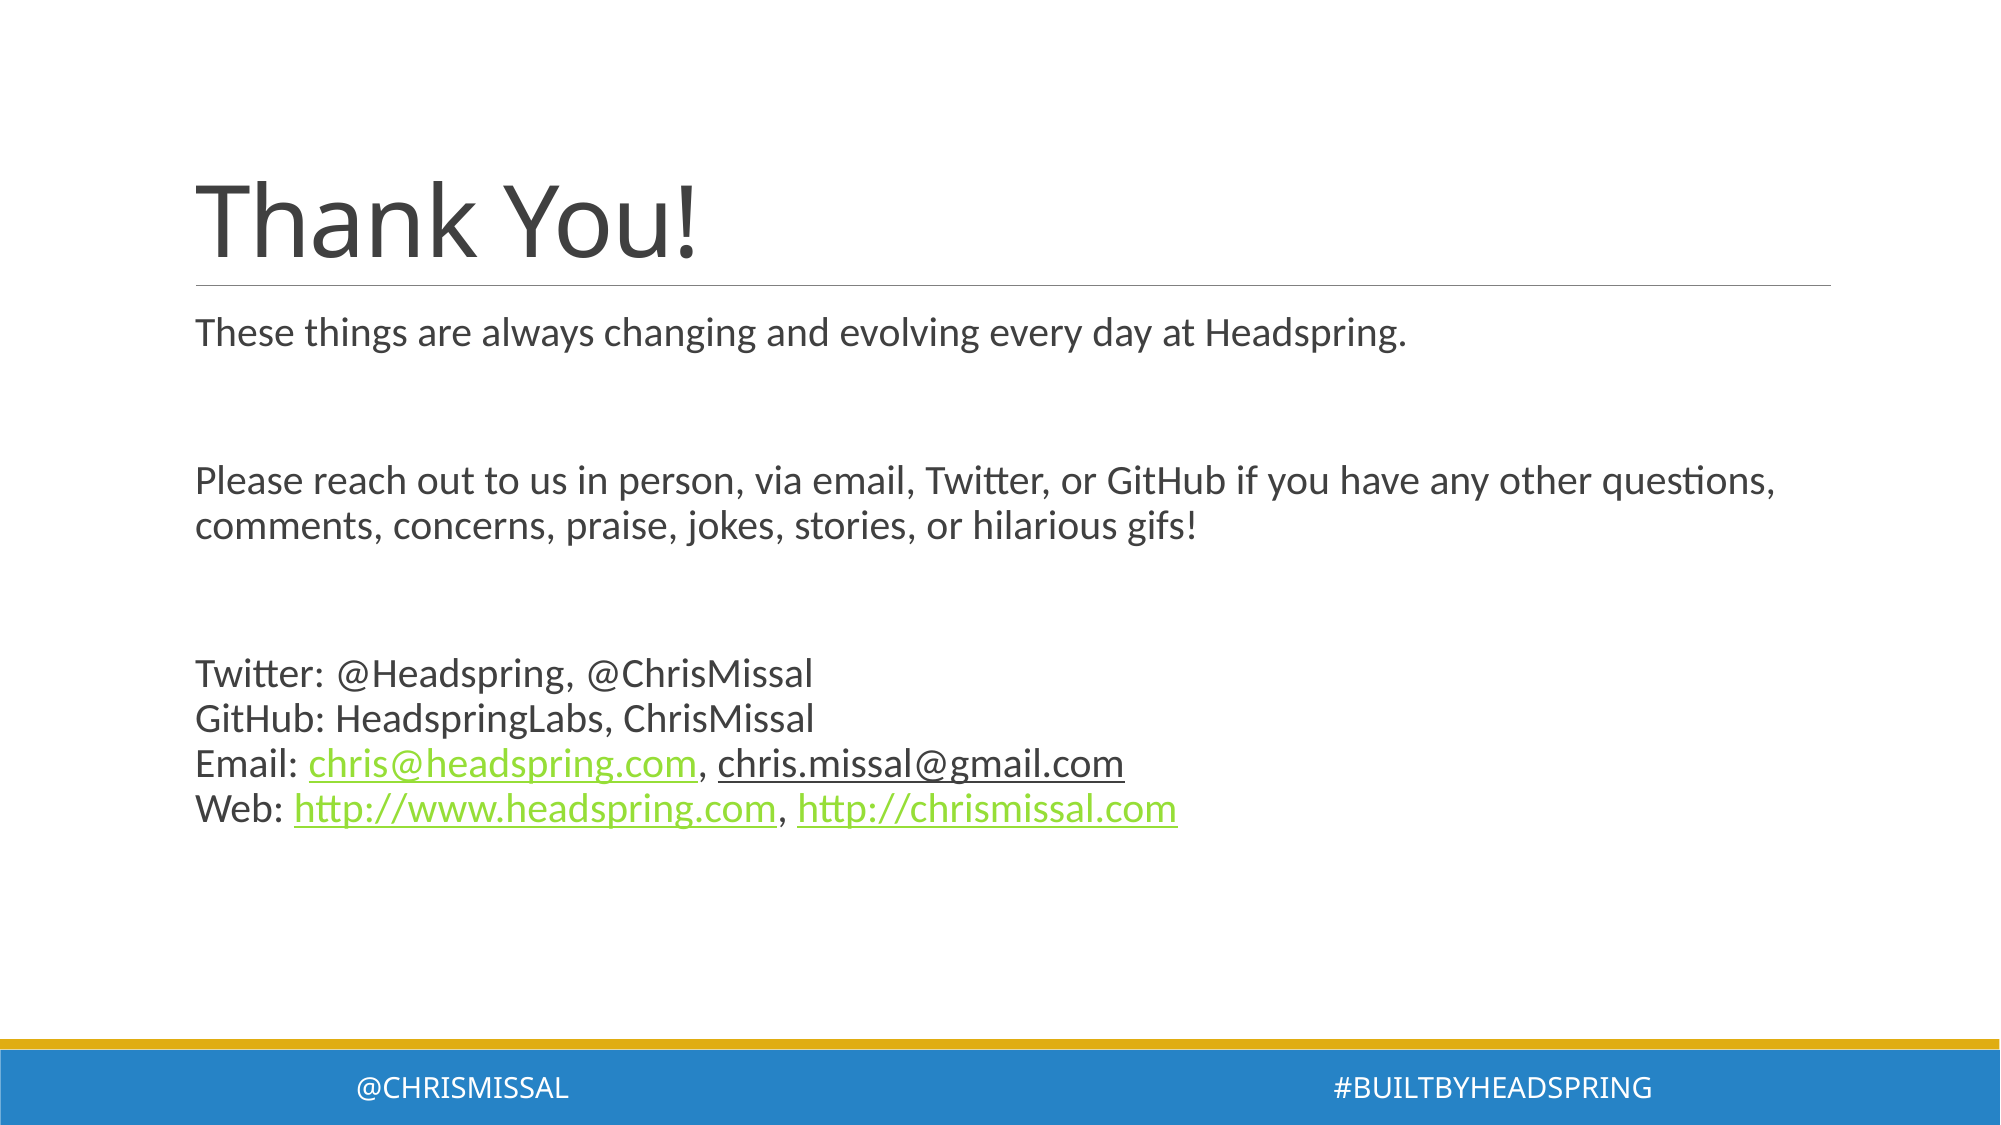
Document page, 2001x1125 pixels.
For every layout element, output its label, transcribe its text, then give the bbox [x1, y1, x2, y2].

footer @ChrisMissal #BuiltByHeadspring [180, 1059, 1830, 1120]
list These things are always changing and evolving every day at Headspring. Please reach out to us in person, via email, Twitter, or GitHub if you have any other questions, comments, concerns, praise, jokes, stories, or hilarious gifs! Twitter: @Headspring, @ChrisMissal GitHub: HeadspringLabs, ChrisMissal Email: chris@headspring.com, chris.missal@gmail.com Web: http://www.headspring.com, http://chrismissal.com [180, 302, 1830, 963]
title Thank You! [180, 47, 1830, 285]
